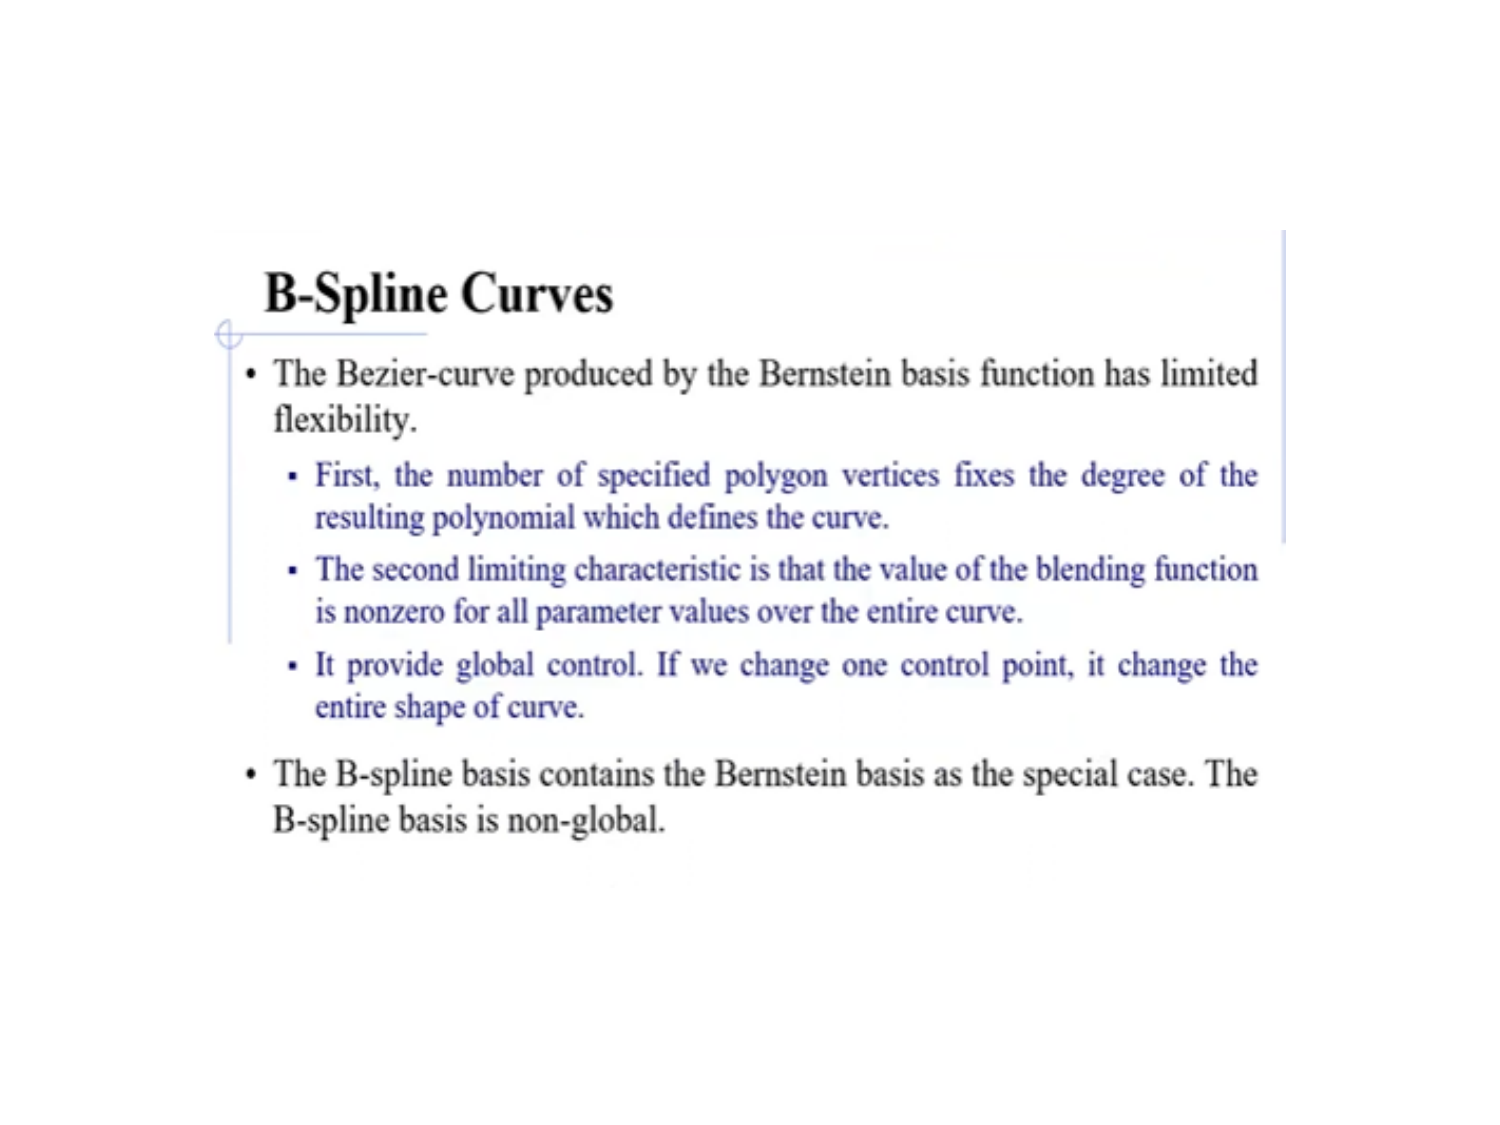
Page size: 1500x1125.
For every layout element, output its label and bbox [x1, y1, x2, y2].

list [213, 230, 1287, 888]
